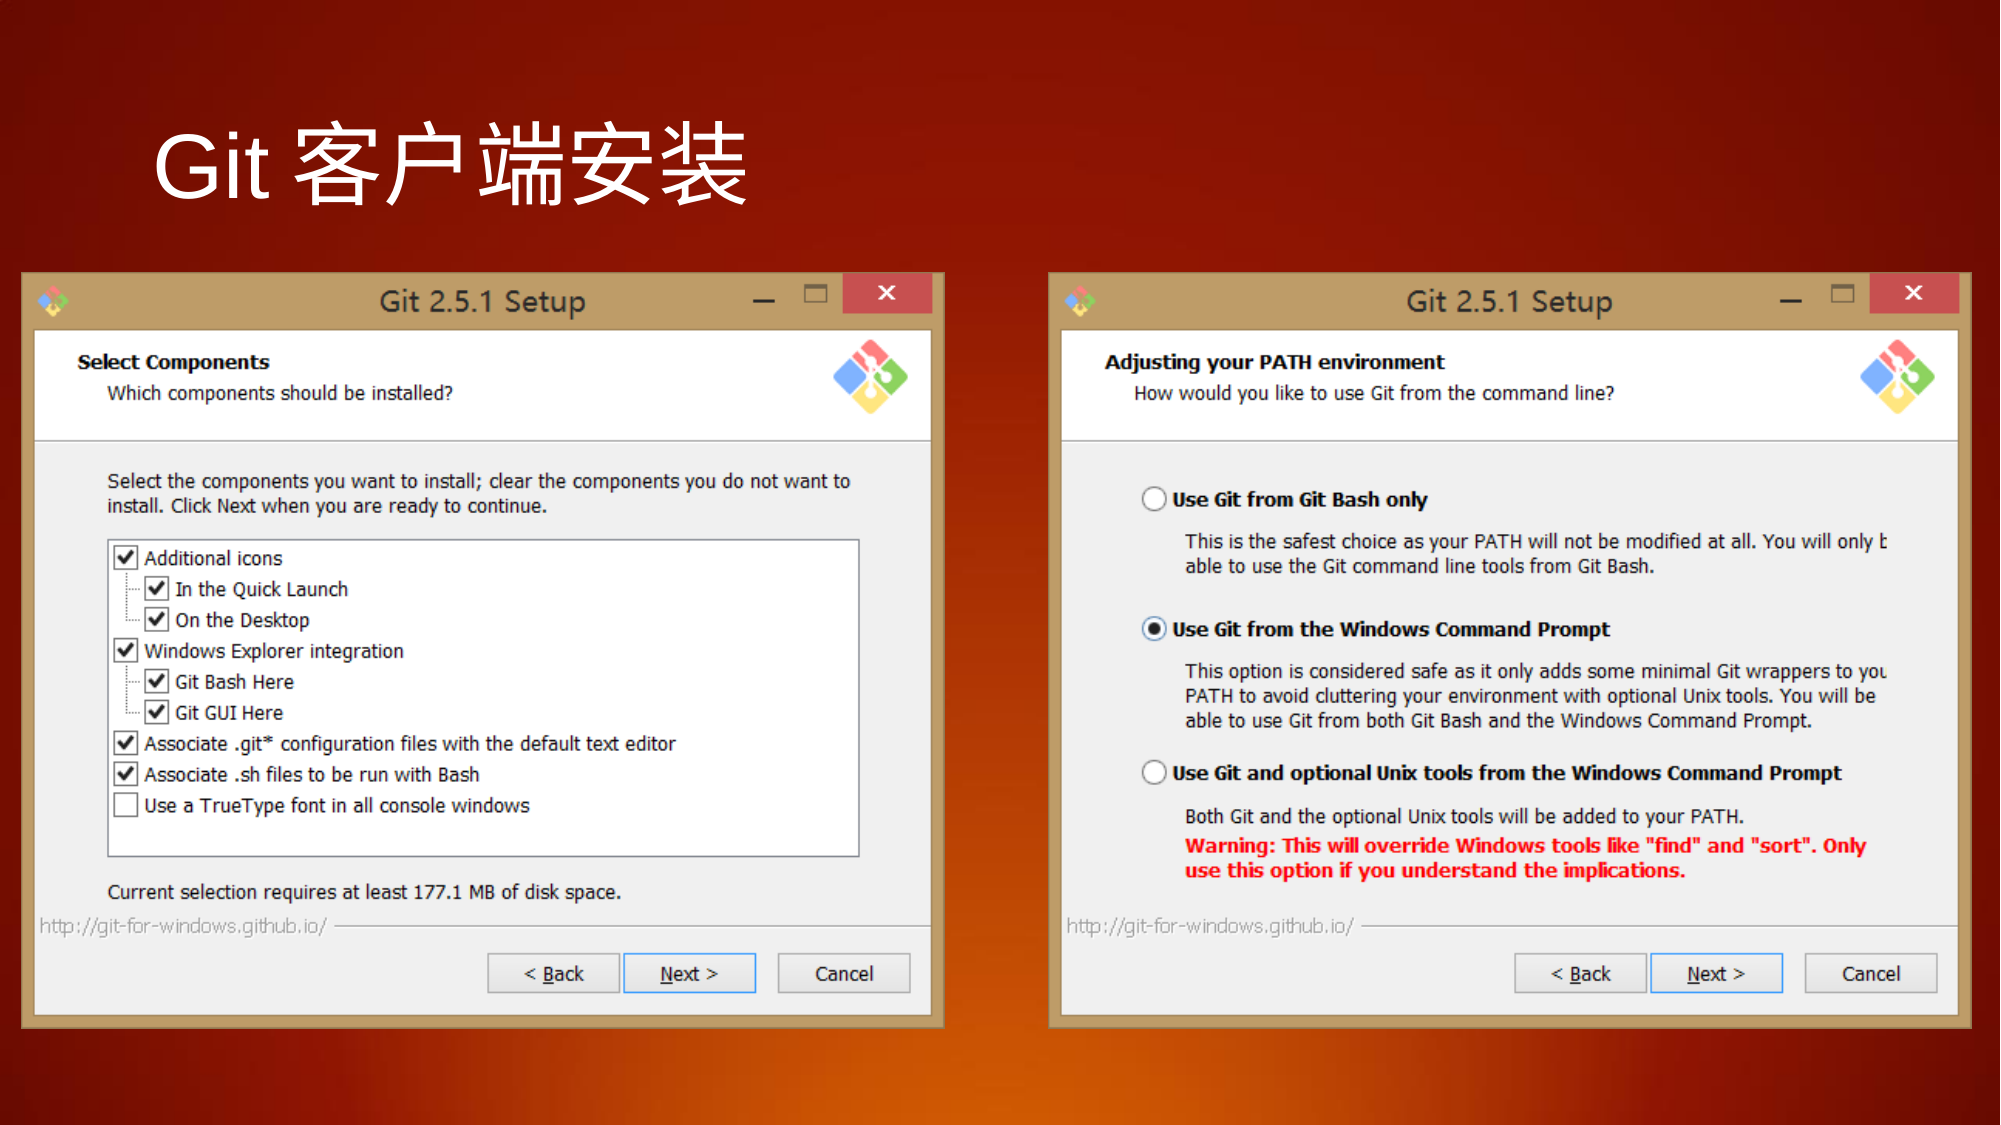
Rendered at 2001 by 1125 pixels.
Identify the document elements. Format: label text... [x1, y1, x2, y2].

title Git客户端安装 [137, 59, 1863, 278]
picture [0, 0, 2000, 1125]
